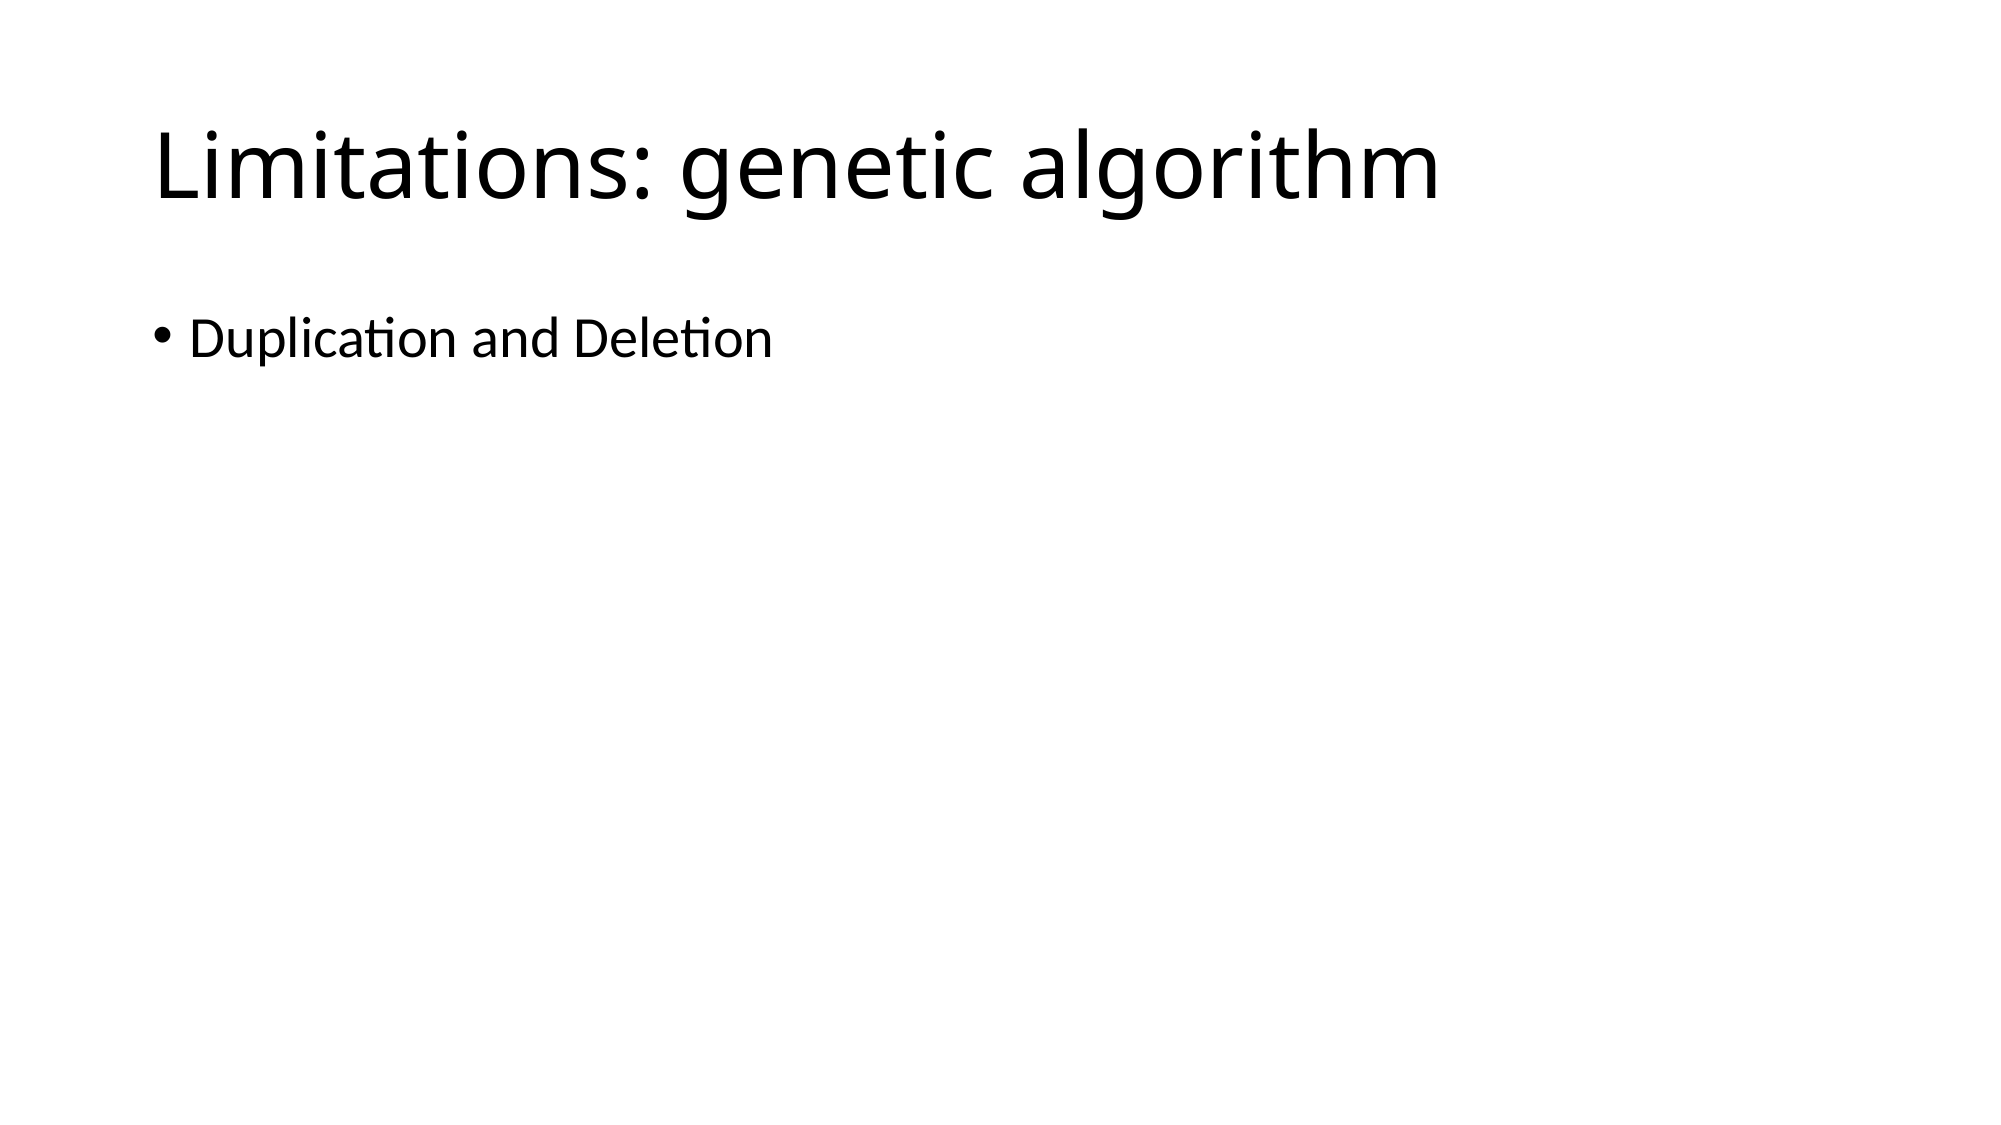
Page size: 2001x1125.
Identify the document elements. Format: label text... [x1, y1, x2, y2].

list Duplication and Deletion [137, 299, 1863, 1014]
title Limitations: genetic algorithm [137, 59, 1863, 278]
